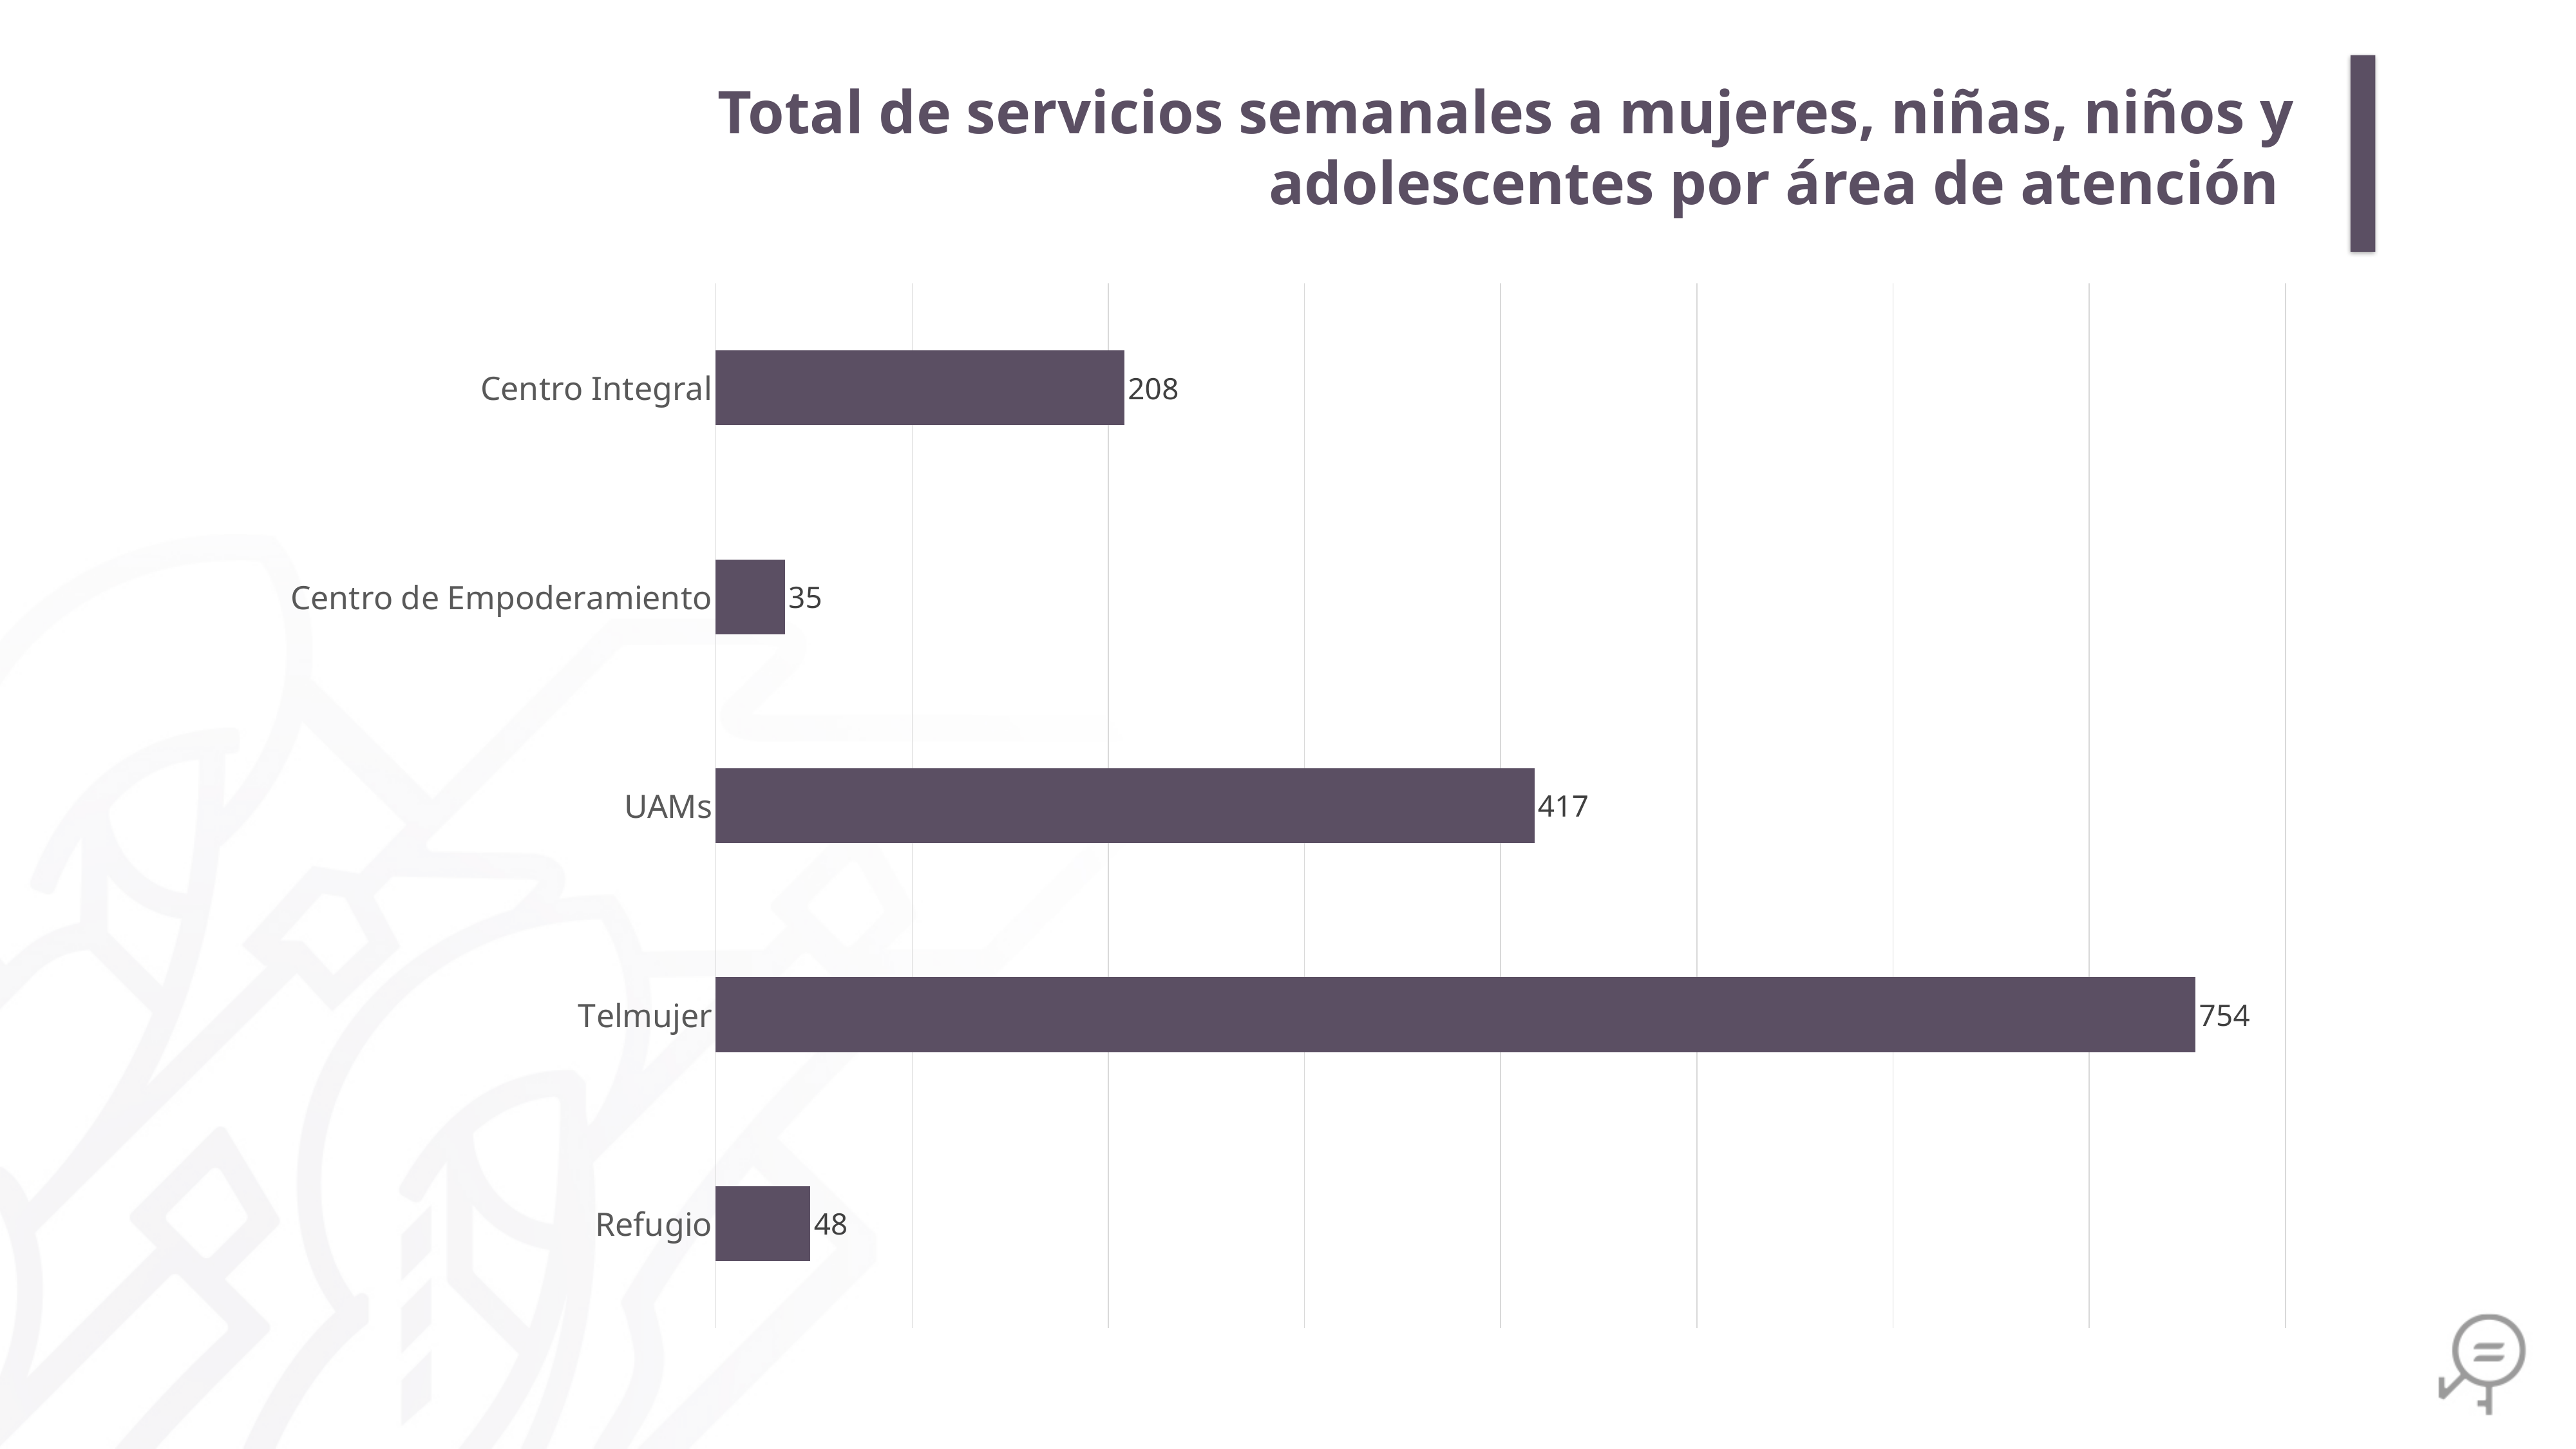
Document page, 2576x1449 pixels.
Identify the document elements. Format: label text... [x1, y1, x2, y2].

text_box [2350, 55, 2376, 252]
text_box Total de servicios semanales a mujeres, niñas, niños y adolescentes por área de atención [633, 64, 2315, 259]
chart [249, 261, 2327, 1350]
